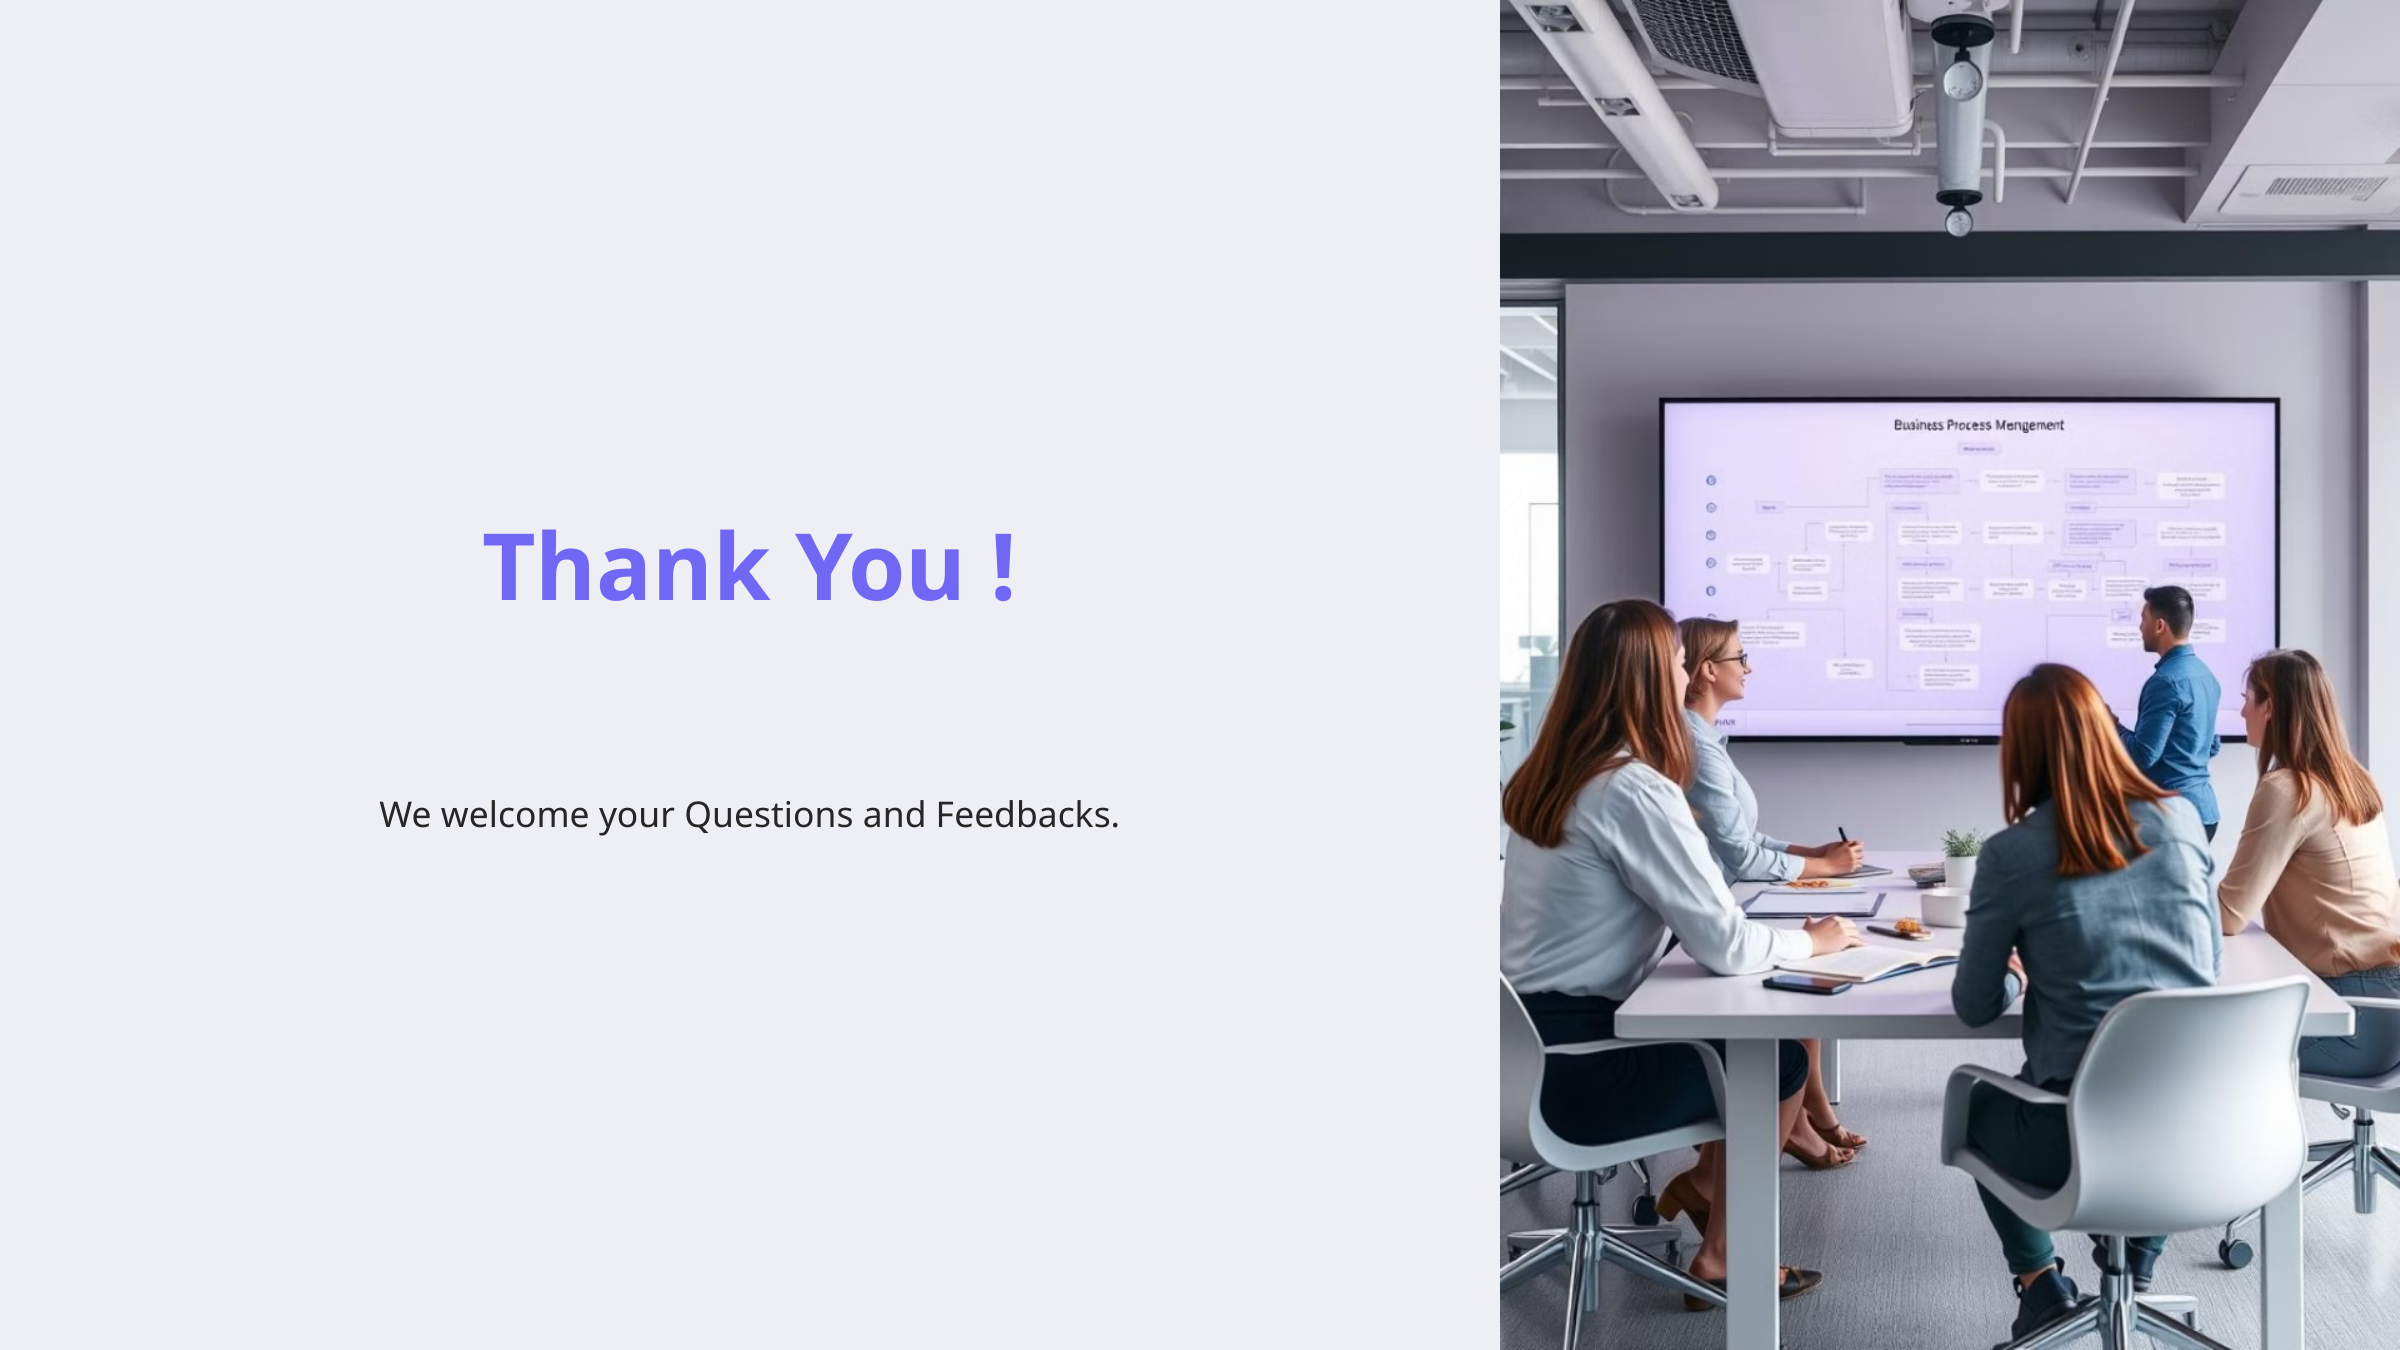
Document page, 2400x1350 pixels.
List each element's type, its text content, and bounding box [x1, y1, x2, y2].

picture [1499, 0, 2400, 1350]
text_box We welcome your Questions and Feedbacks. [319, 778, 1181, 836]
text_box Thank You ! [124, 501, 1376, 619]
